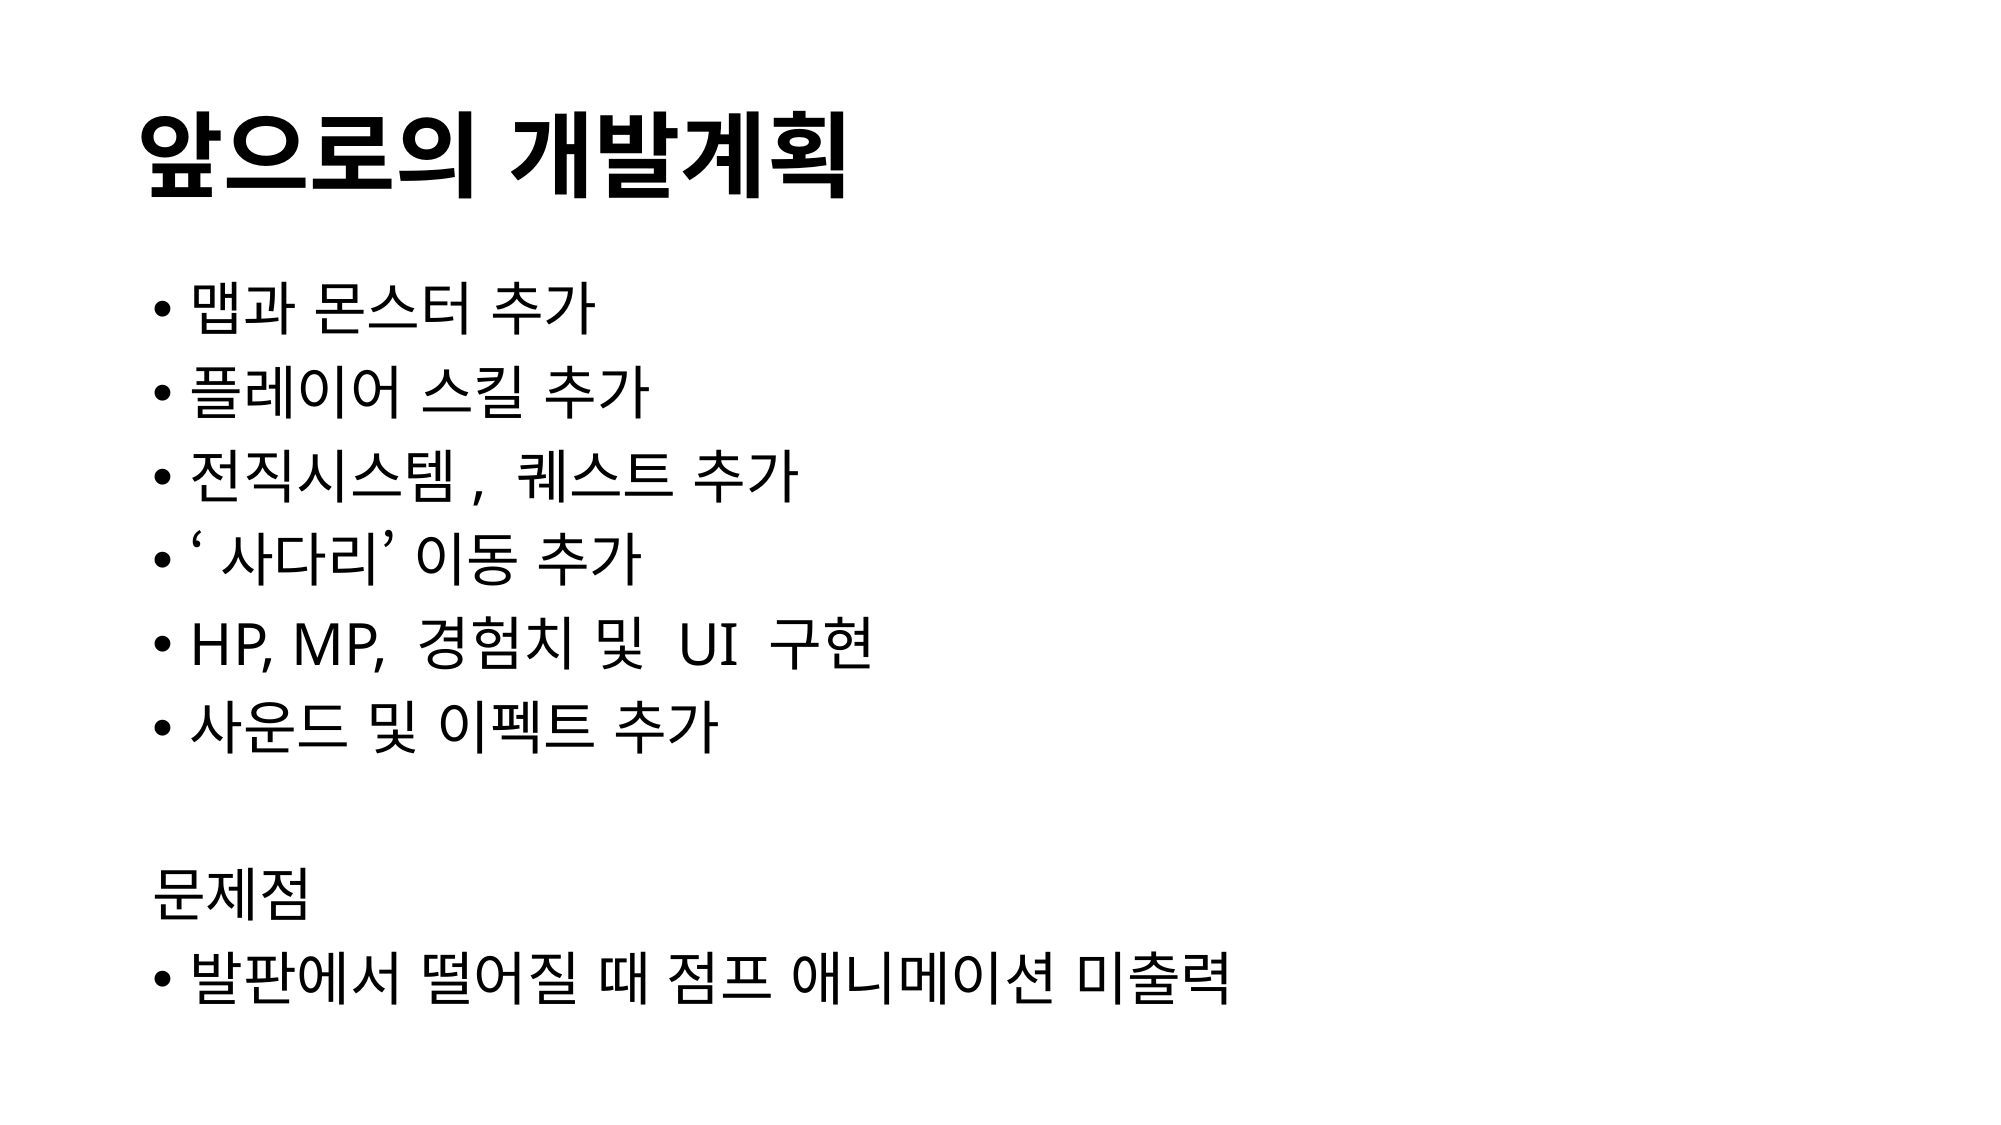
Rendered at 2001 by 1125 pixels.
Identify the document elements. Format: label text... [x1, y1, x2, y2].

text_box 앞으로의 개발계획 [122, 81, 1227, 240]
list 맵과 몬스터 추가 플레이어 스킬 추가 전직시스템, 퀘스트 추가 ‘사다리’ 이동 추가 HP, MP, 경험치 및 UI 구현 사운드 및 이펙트 추가 문제점 발판에서 떨어질 때 점프 애니메이션 미출력 [137, 273, 1863, 1044]
